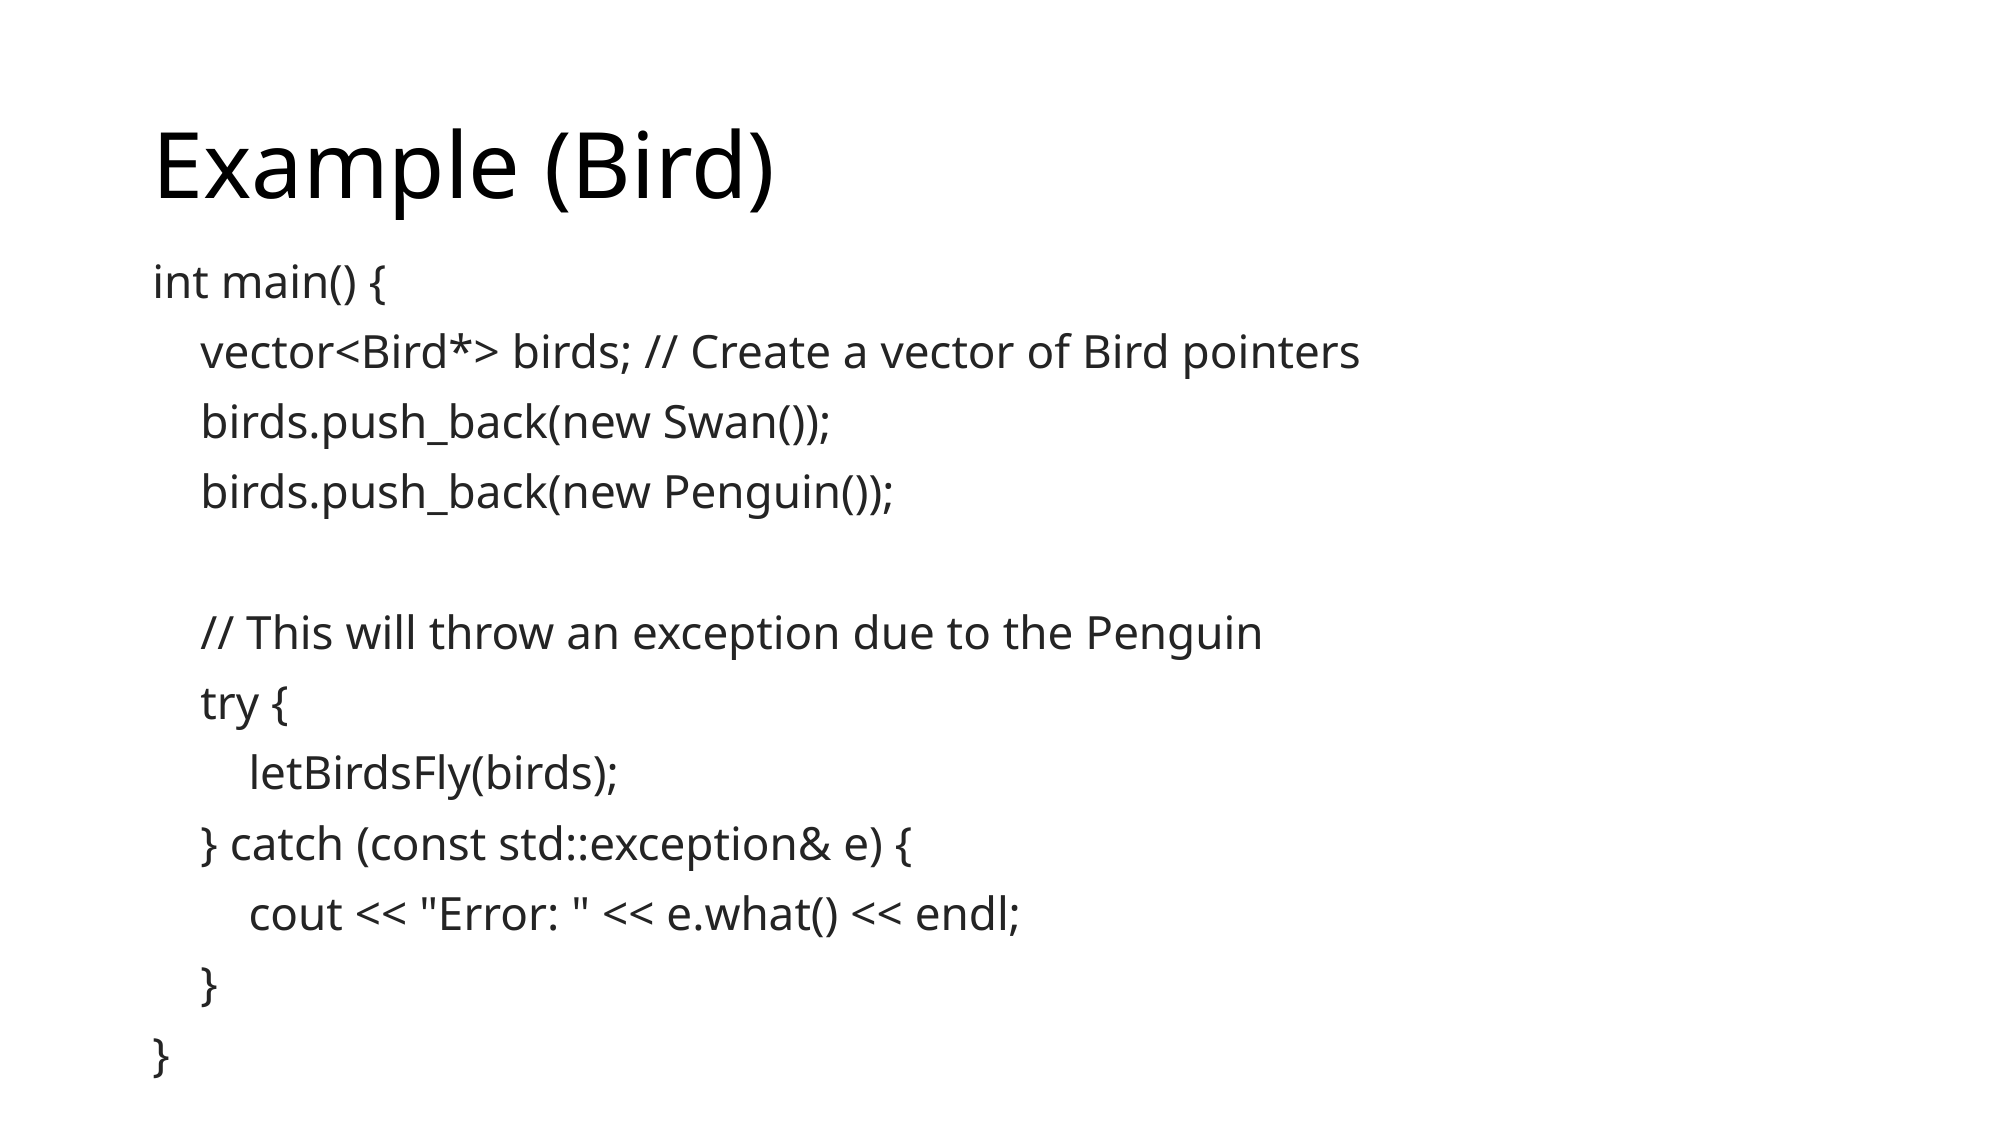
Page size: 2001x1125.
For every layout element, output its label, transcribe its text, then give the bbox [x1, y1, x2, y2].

list int main() { vector<Bird*> birds; // Create a vector of Bird pointers birds.push_back(new Swan()); birds.push_back(new Penguin()); // This will throw an exception due to the Penguin try { letBirdsFly(birds); } catch (const std::exception& e) { cout << "Error: " << e.what() << endl; } } [137, 251, 1863, 1014]
title Example (Bird) [137, 59, 1863, 251]
